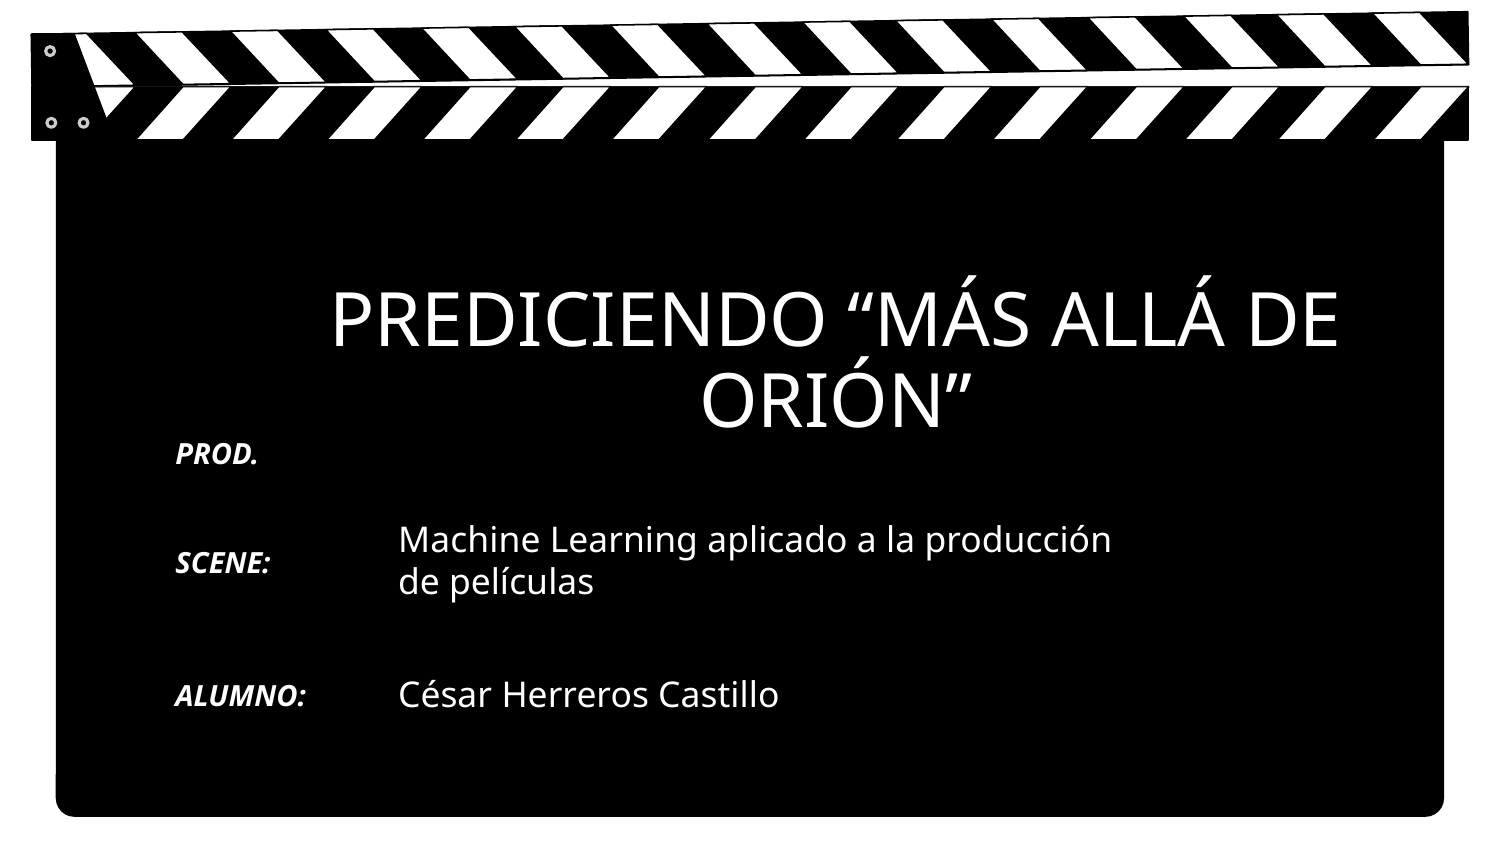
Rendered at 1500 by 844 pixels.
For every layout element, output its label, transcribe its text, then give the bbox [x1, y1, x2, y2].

text_box SCENE: [160, 529, 328, 573]
subtitle Machine Learning aplicado a la producción de películas [383, 525, 1167, 593]
text_box PROD. [160, 420, 328, 464]
title PREDICIENDO “MÁS ALLÁ DE ORIÓN” [295, 218, 1376, 508]
subtitle César Herreros Castillo [383, 659, 1167, 727]
text_box ALUMNO: [160, 662, 328, 706]
